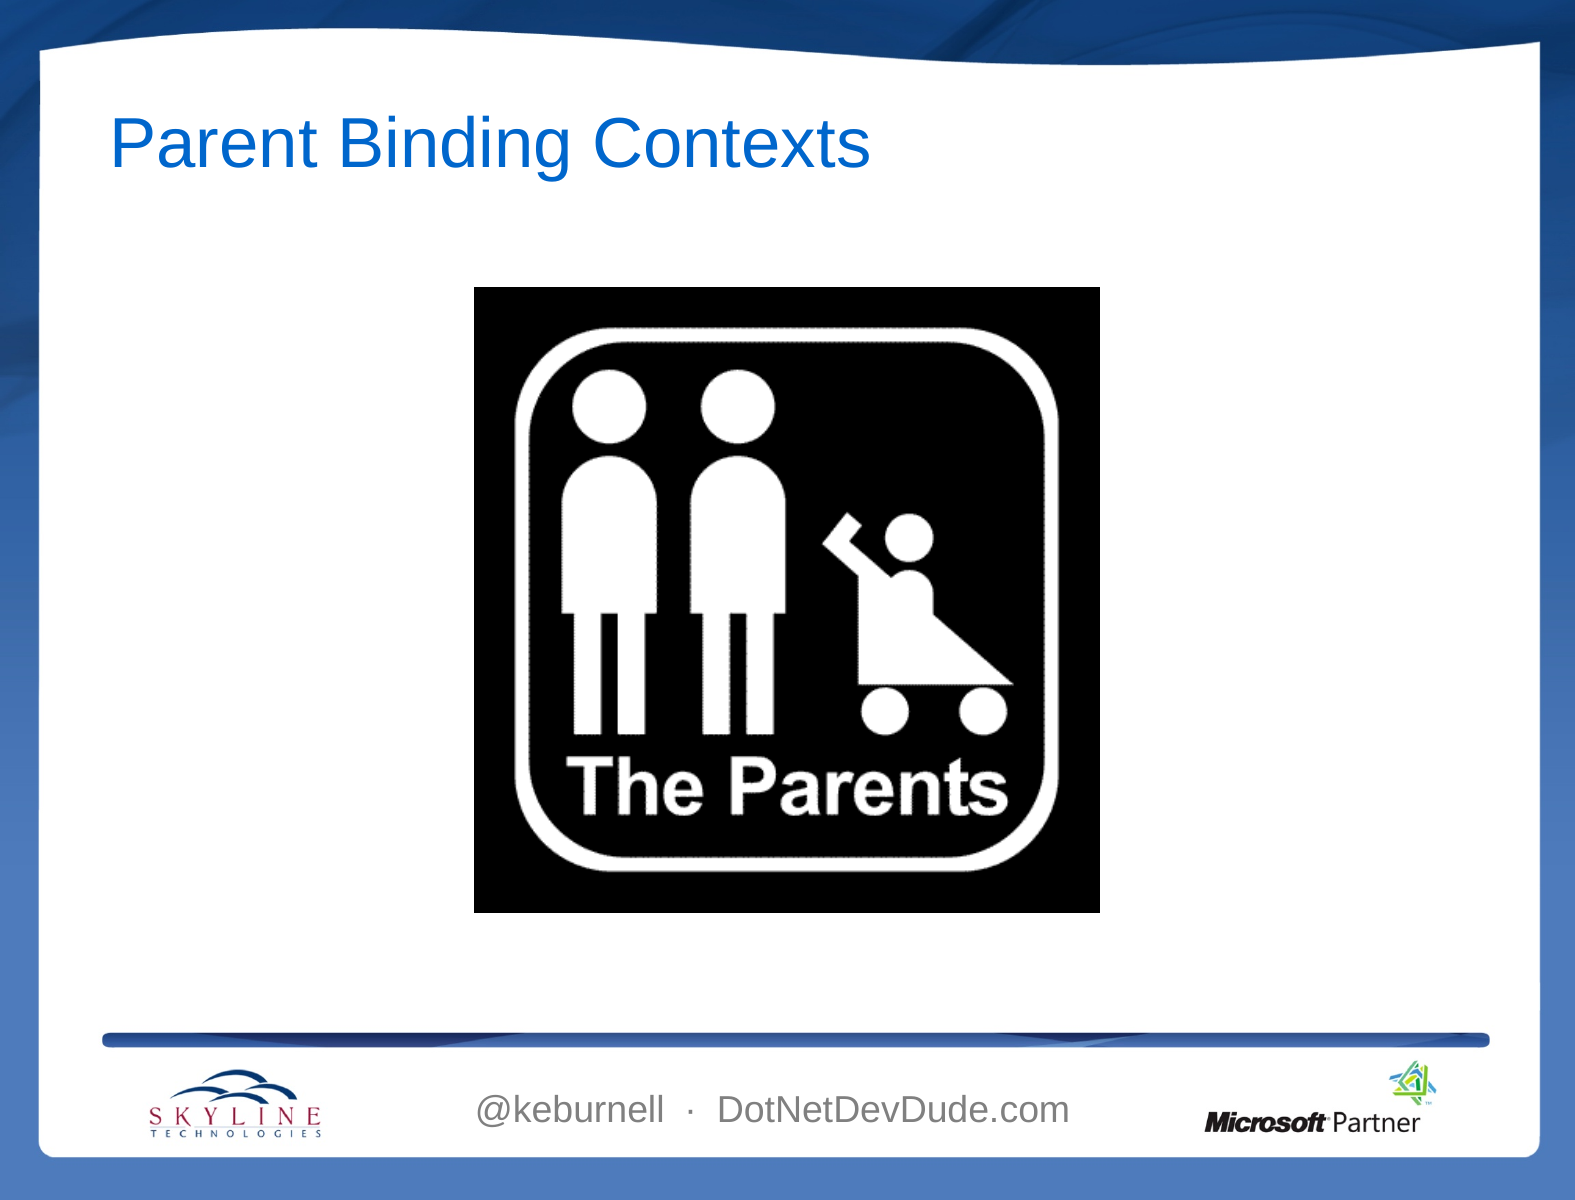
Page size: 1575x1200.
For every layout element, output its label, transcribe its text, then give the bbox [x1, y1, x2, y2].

text_box @keburnell ∙ DotNetDevDude.com [399, 1077, 1146, 1138]
title Parent Binding Contexts [93, 62, 1495, 218]
picture [0, 0, 1575, 1200]
